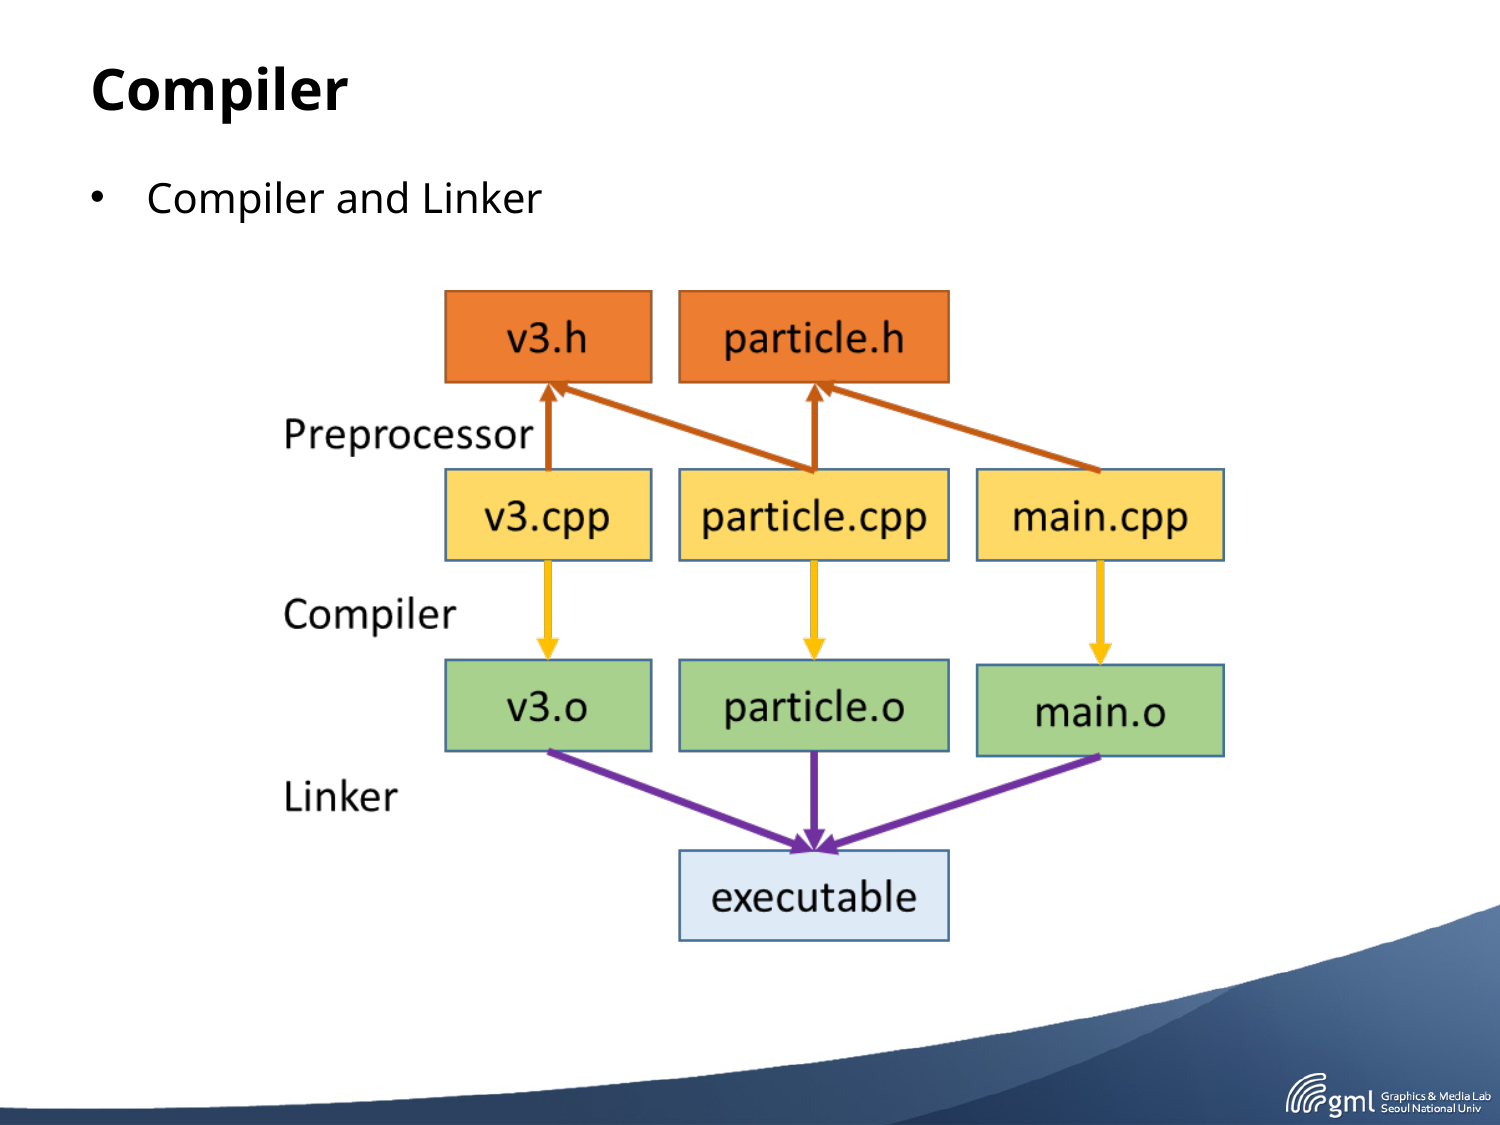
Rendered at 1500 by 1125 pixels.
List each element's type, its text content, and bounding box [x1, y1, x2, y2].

title Compiler [75, 45, 1425, 129]
picture [0, 0, 1500, 1125]
list Compiler and Linker [75, 164, 1425, 1008]
